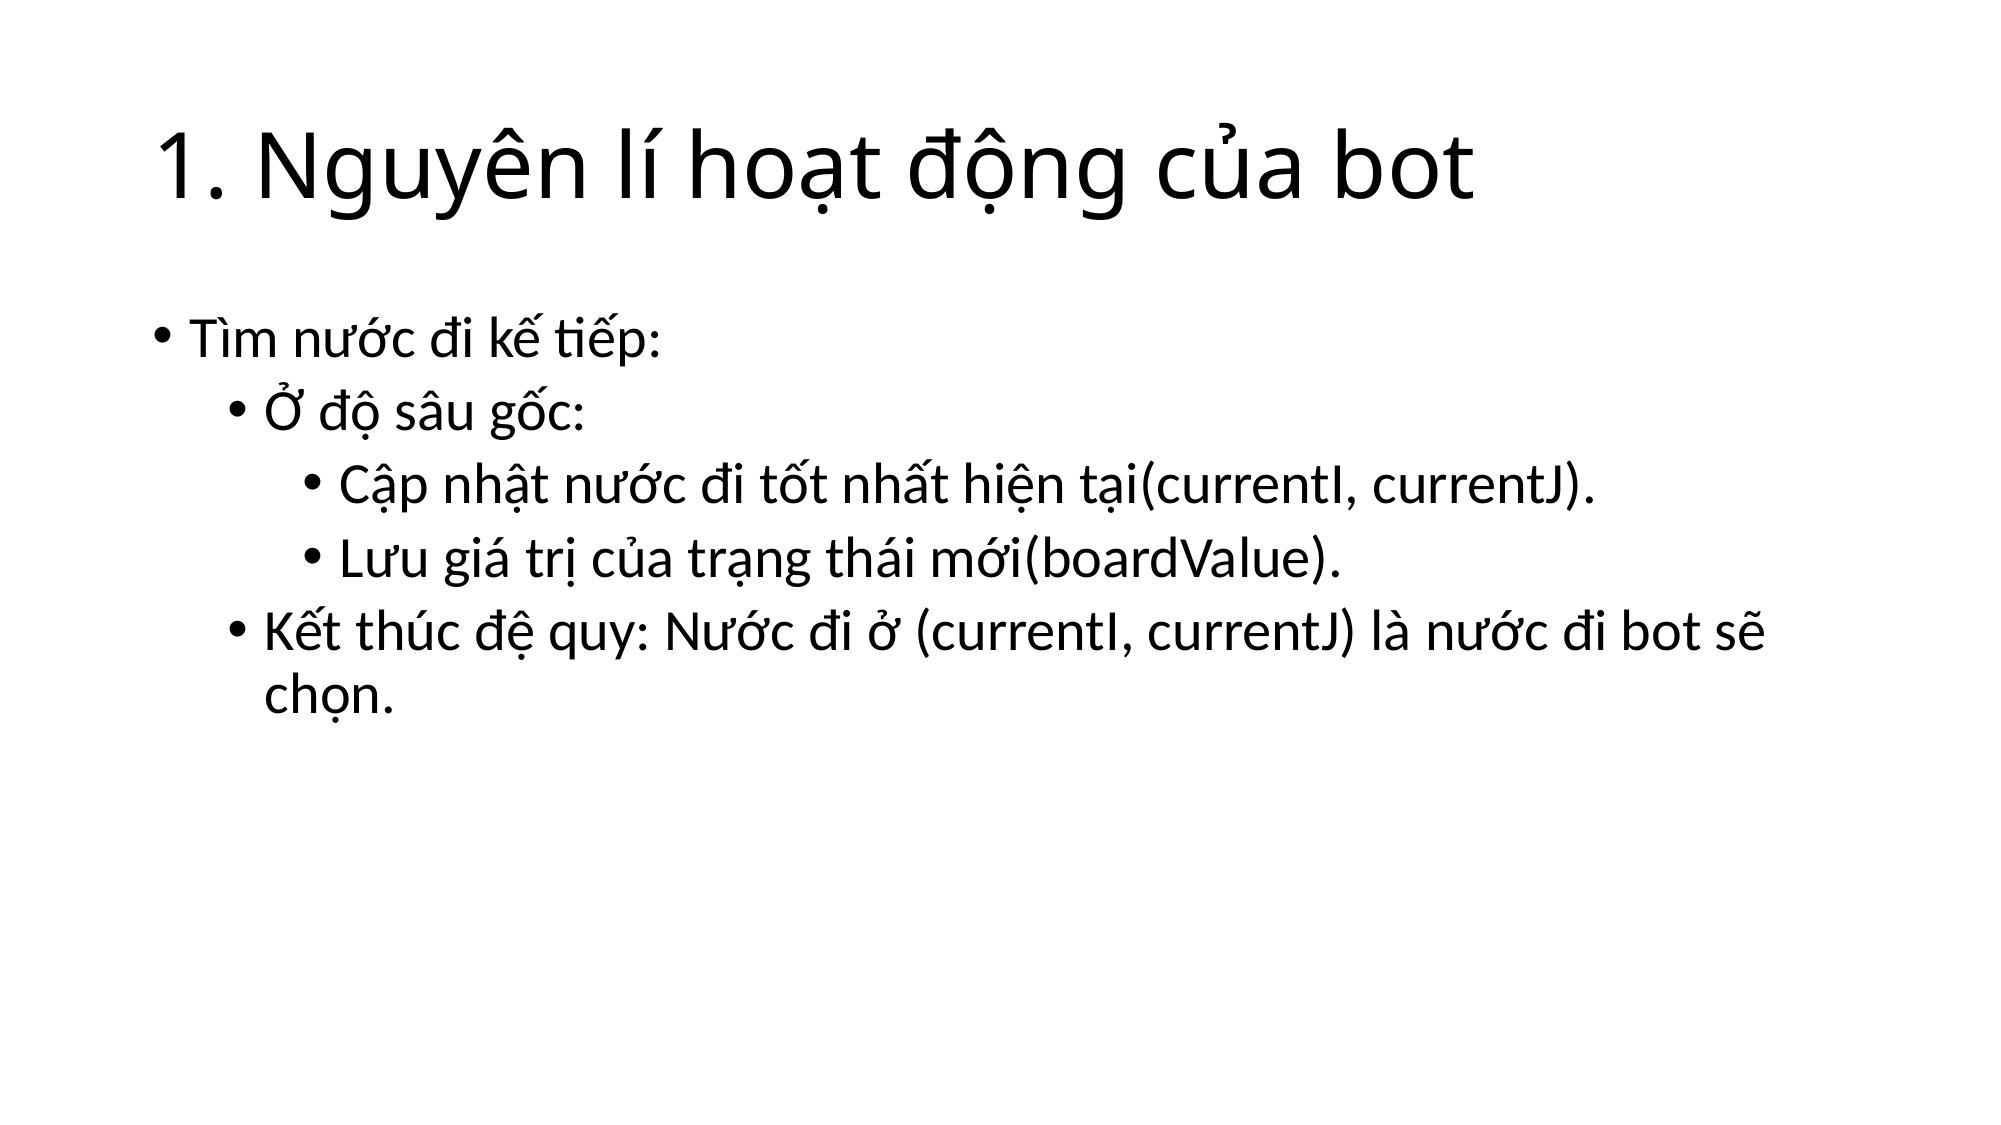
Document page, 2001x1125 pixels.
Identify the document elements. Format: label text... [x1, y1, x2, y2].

list Tìm nước đi kế tiếp: Ở độ sâu gốc: Cập nhật nước đi tốt nhất hiện tại(currentI, currentJ). Lưu giá trị của trạng thái mới(boardValue). Kết thúc đệ quy: Nước đi ở (currentI, currentJ) là nước đi bot sẽ chọn. [137, 299, 1863, 1014]
title 1. Nguyên lí hoạt động của bot [137, 59, 1863, 278]
